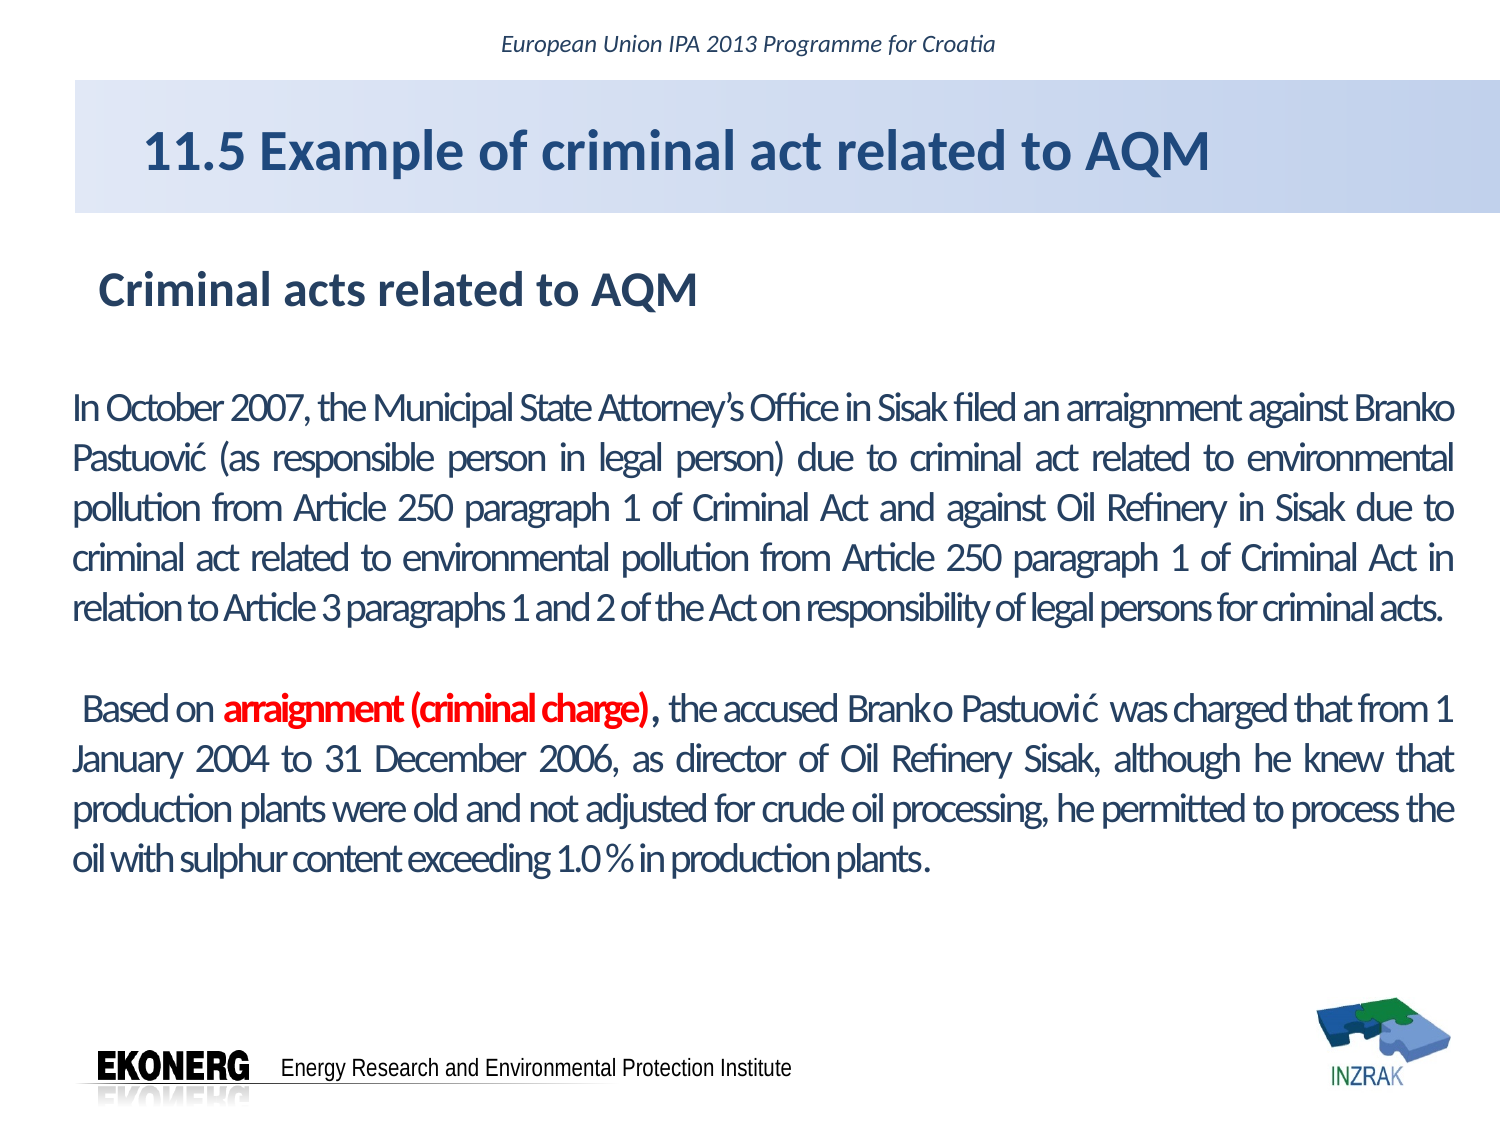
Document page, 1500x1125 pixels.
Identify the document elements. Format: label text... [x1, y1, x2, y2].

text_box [61, 1038, 636, 1112]
title 11.5 Example of criminal act related to AQM [75, 80, 1500, 213]
text_box Criminal acts related to AQM [84, 249, 1451, 325]
text_box In October 2007, the Municipal State Attorney’s Office in Sisak filed an arraignment against Branko Pastuović (as responsible person in legal person) due to criminal act related to environmental pollution from Article 250 paragraph 1 of Criminal Act and against Oil Refinery in Sisak due to criminal act related to environmental pollution from Article 250 paragraph 1 of Criminal Act in relation to Article 3 paragraphs 1 and 2 of the Act on responsibility of legal persons for criminal acts. Based on arraignment (criminal charge), the accused Branko Pastuović was charged that from 1 January 2004 to 31 December 2006, as director of Oil Refinery Sisak, although he knew that production plants were old and not adjusted for crude oil processing, he permitted to process the oil with sulphur content exceeding 1.0 % in production plants. [57, 372, 1467, 888]
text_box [72, 1043, 812, 1112]
picture [1315, 996, 1451, 1093]
text_box European Union IPA 2013 Programme for Croatia [0, 23, 1498, 71]
